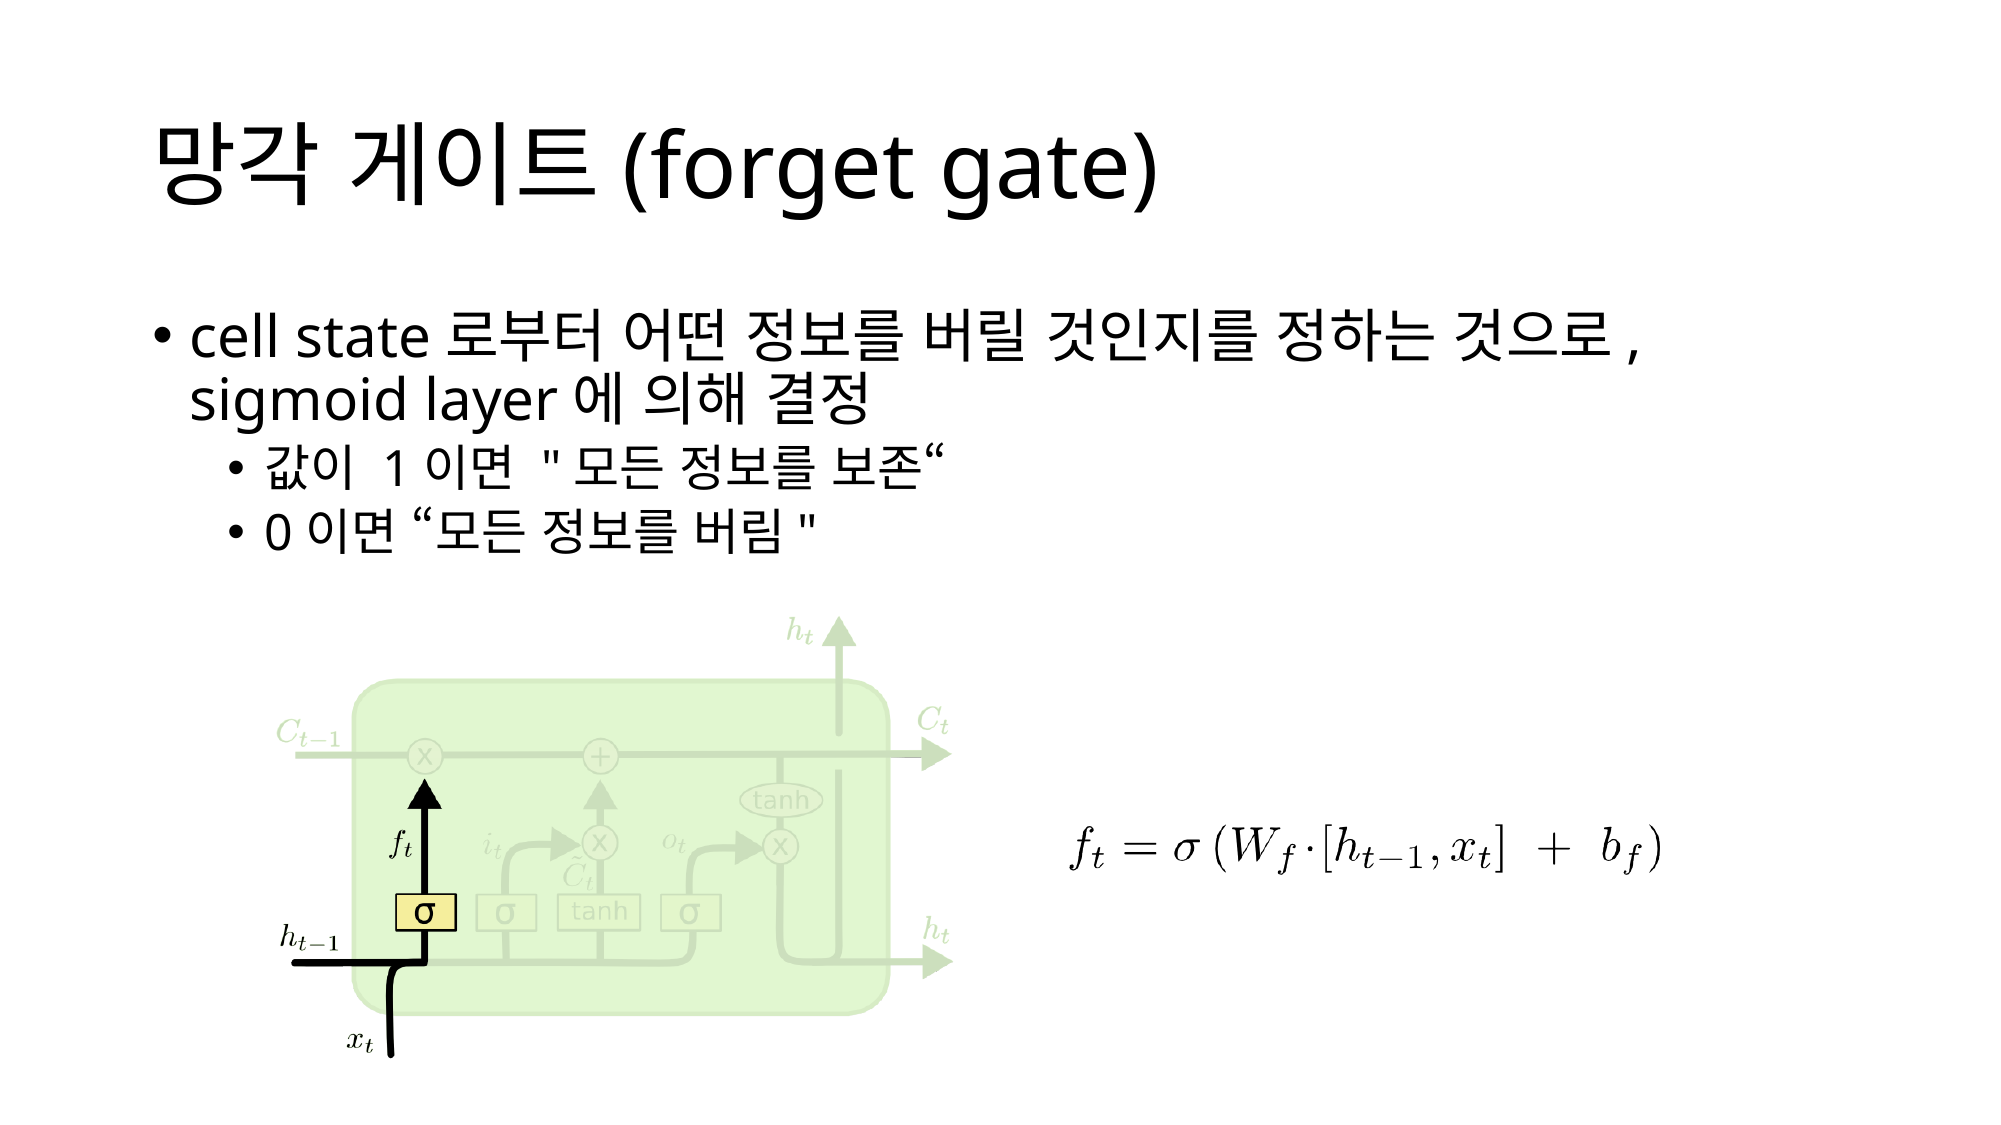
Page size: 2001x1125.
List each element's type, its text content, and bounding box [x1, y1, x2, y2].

picture [258, 607, 1742, 1066]
list cell state로부터 어떤 정보를 버릴 것인지를 정하는 것으로, sigmoid layer에 의해 결정 값이 1이면 "모든 정보를 보존“ 0이면 “모든 정보를 버림" [137, 299, 1863, 1014]
title 망각 게이트(forget gate) [137, 59, 1863, 278]
